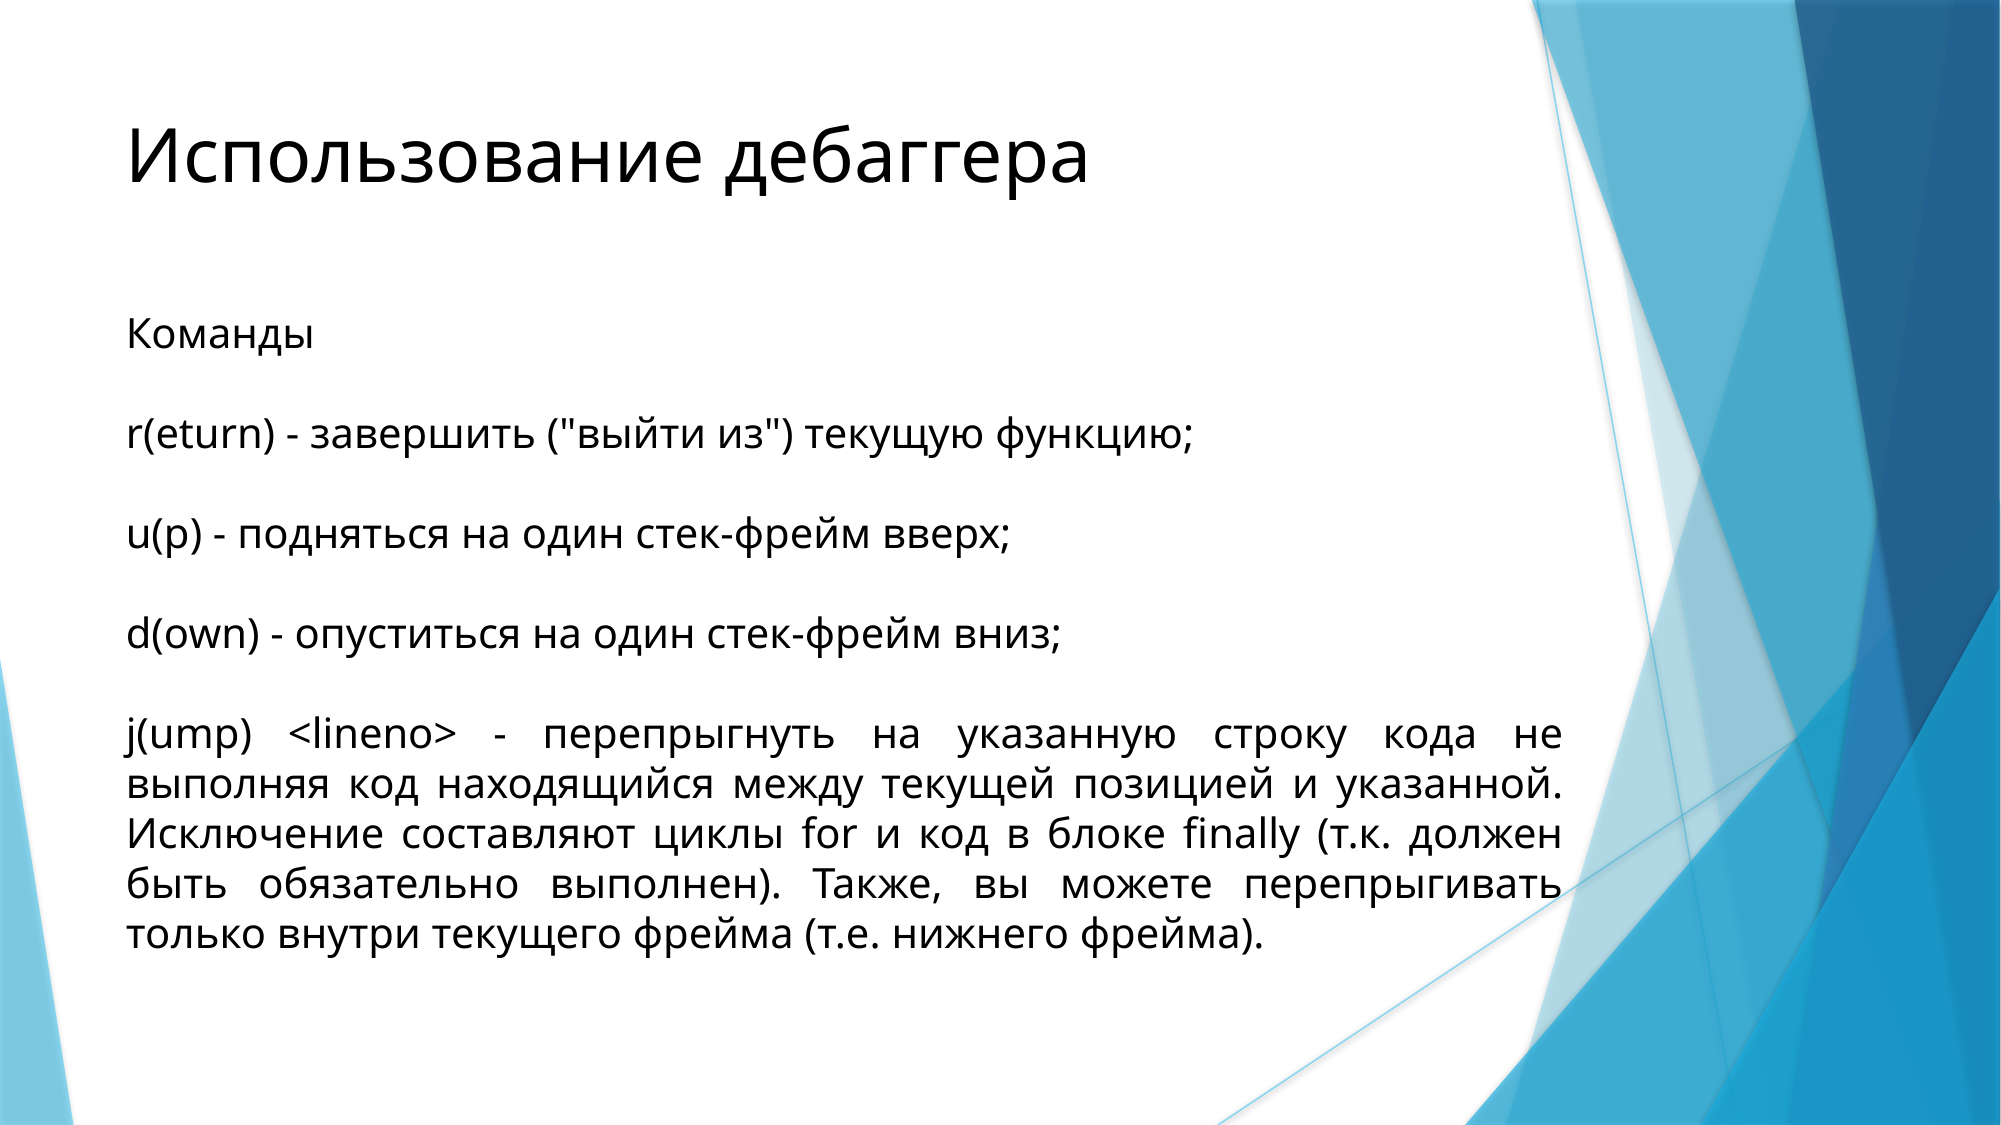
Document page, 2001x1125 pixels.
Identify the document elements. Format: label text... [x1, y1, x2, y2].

text_box Использование дебаггера [111, 99, 1522, 299]
text_box Команды r(eturn) - завершить ("выйти из") текущую функцию; u(p) - подняться на один стек-фрейм вверх; d(own) - опуститься на один стек-фрейм вниз; j(ump) <lineno> - перепрыгнуть на указанную строку кода не выполняя код находящийся между текущей позицией и указанной. Исключение составляют циклы for и код в блоке finally (т.к. должен быть обязательно выполнен). Также, вы можете перепрыгивать только внутри текущего фрейма (т.е. нижнего фрейма). [111, 299, 1579, 1065]
